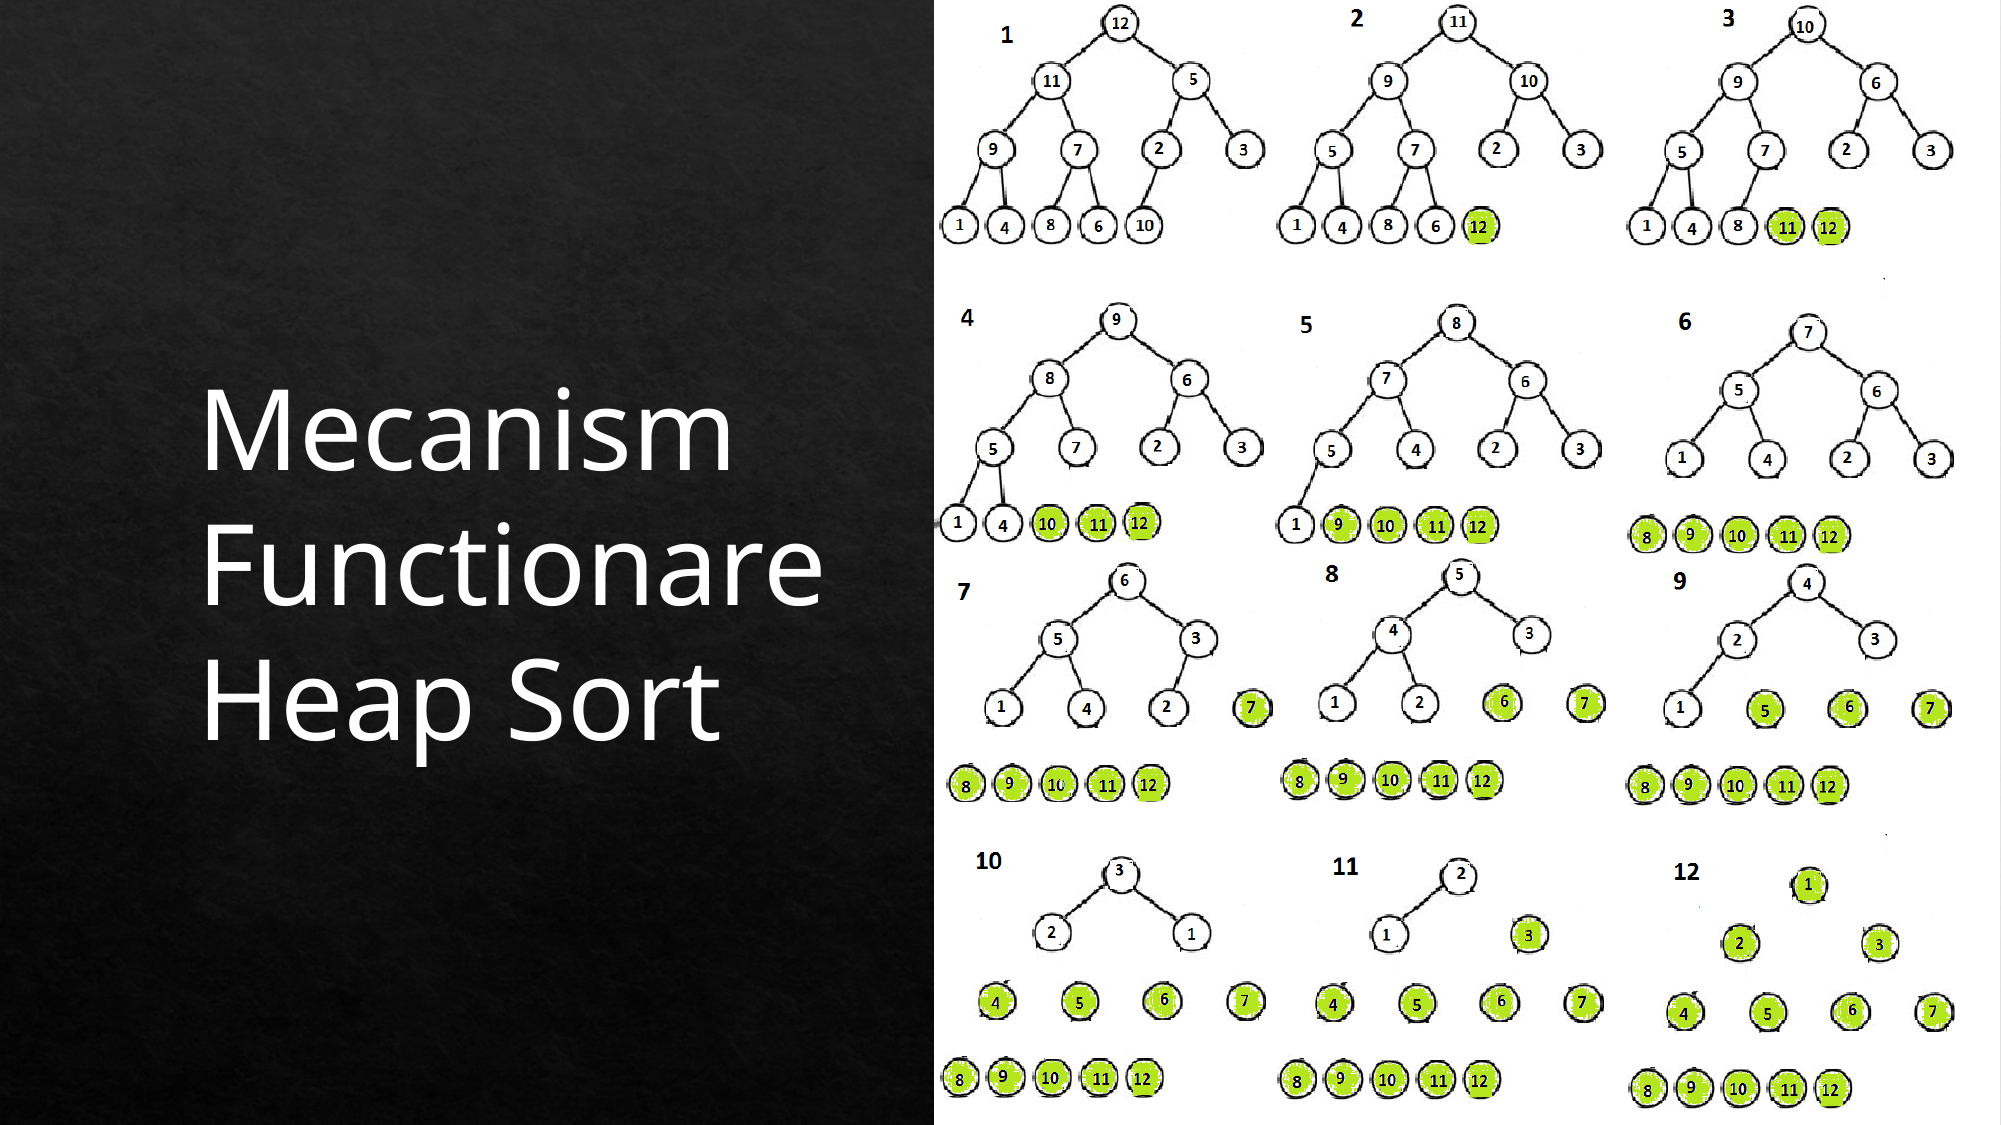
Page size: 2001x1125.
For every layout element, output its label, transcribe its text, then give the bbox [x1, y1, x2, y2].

picture [934, 0, 2000, 1125]
text_box Mecanism Functionare Heap Sort [182, 350, 926, 771]
